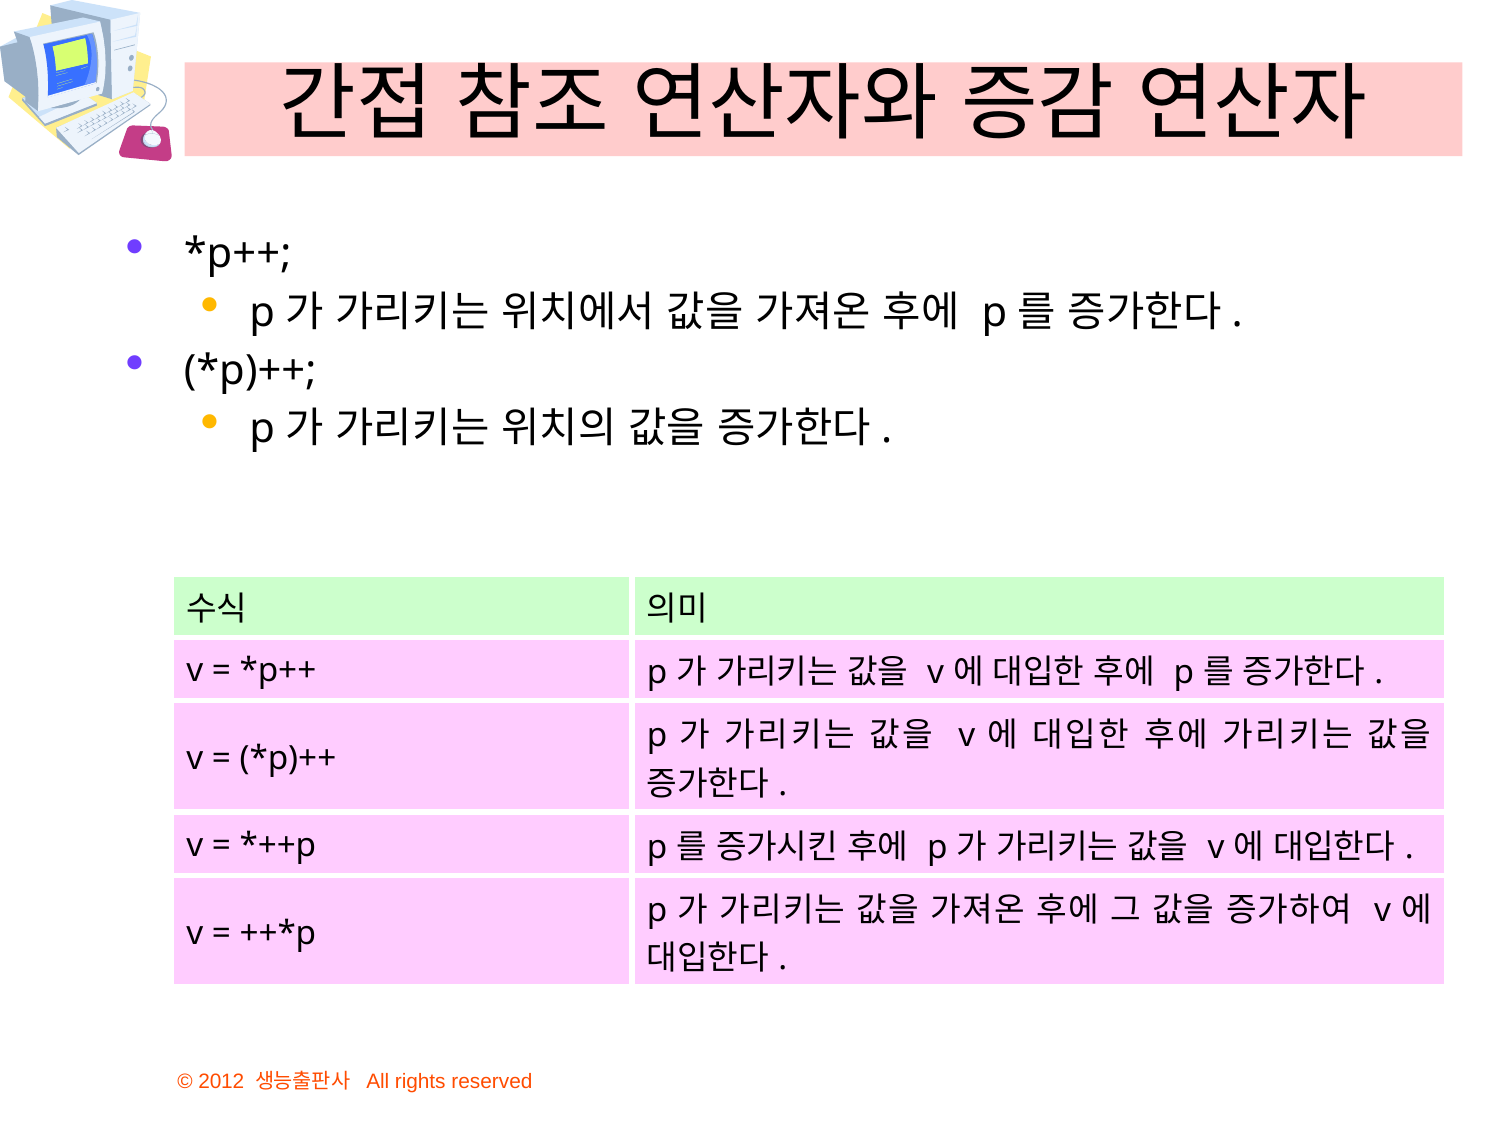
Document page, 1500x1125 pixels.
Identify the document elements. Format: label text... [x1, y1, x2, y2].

table_cell v = ++*p [174, 878, 629, 984]
list *p++; p가 가리키는 위치에서 값을 가져온 후에 p를 증가한다. (*p)++; p가 가리키는 위치의 값을 증가한다. [112, 218, 1460, 412]
table_cell v = *++p [174, 815, 629, 873]
table_cell v = (*p)++ [174, 703, 629, 809]
title 간접 참조 연산자와 증감 연산자 [184, 62, 1463, 157]
table_cell v = *p++ [174, 640, 629, 698]
table_header 의미 [635, 577, 1444, 635]
table_cell p가 가리키는 값을 v에 대입한 후에 p를 증가한다. [635, 640, 1444, 698]
table_cell p를 증가시킨 후에 p가 가리키는 값을 v에 대입한다. [635, 815, 1444, 873]
table_cell p가 가리키는 값을 가져온 후에 그 값을 증가하여 v에 대입한다. [635, 878, 1444, 984]
table_cell p가 가리키는 값을 v에 대입한 후에 가리키는 값을 증가한다. [635, 703, 1444, 809]
table_header 수식 [174, 577, 629, 635]
list *p++; p가 가리키는 위치에서 값을 가져온 후에 p를 증가한다. (*p)++; p가 가리키는 위치의 값을 증가한다. [112, 414, 1460, 496]
list *p++; p가 가리키는 위치에서 값을 가져온 후에 p를 증가한다. (*p)++; p가 가리키는 위치의 값을 증가한다. [112, 497, 1460, 900]
